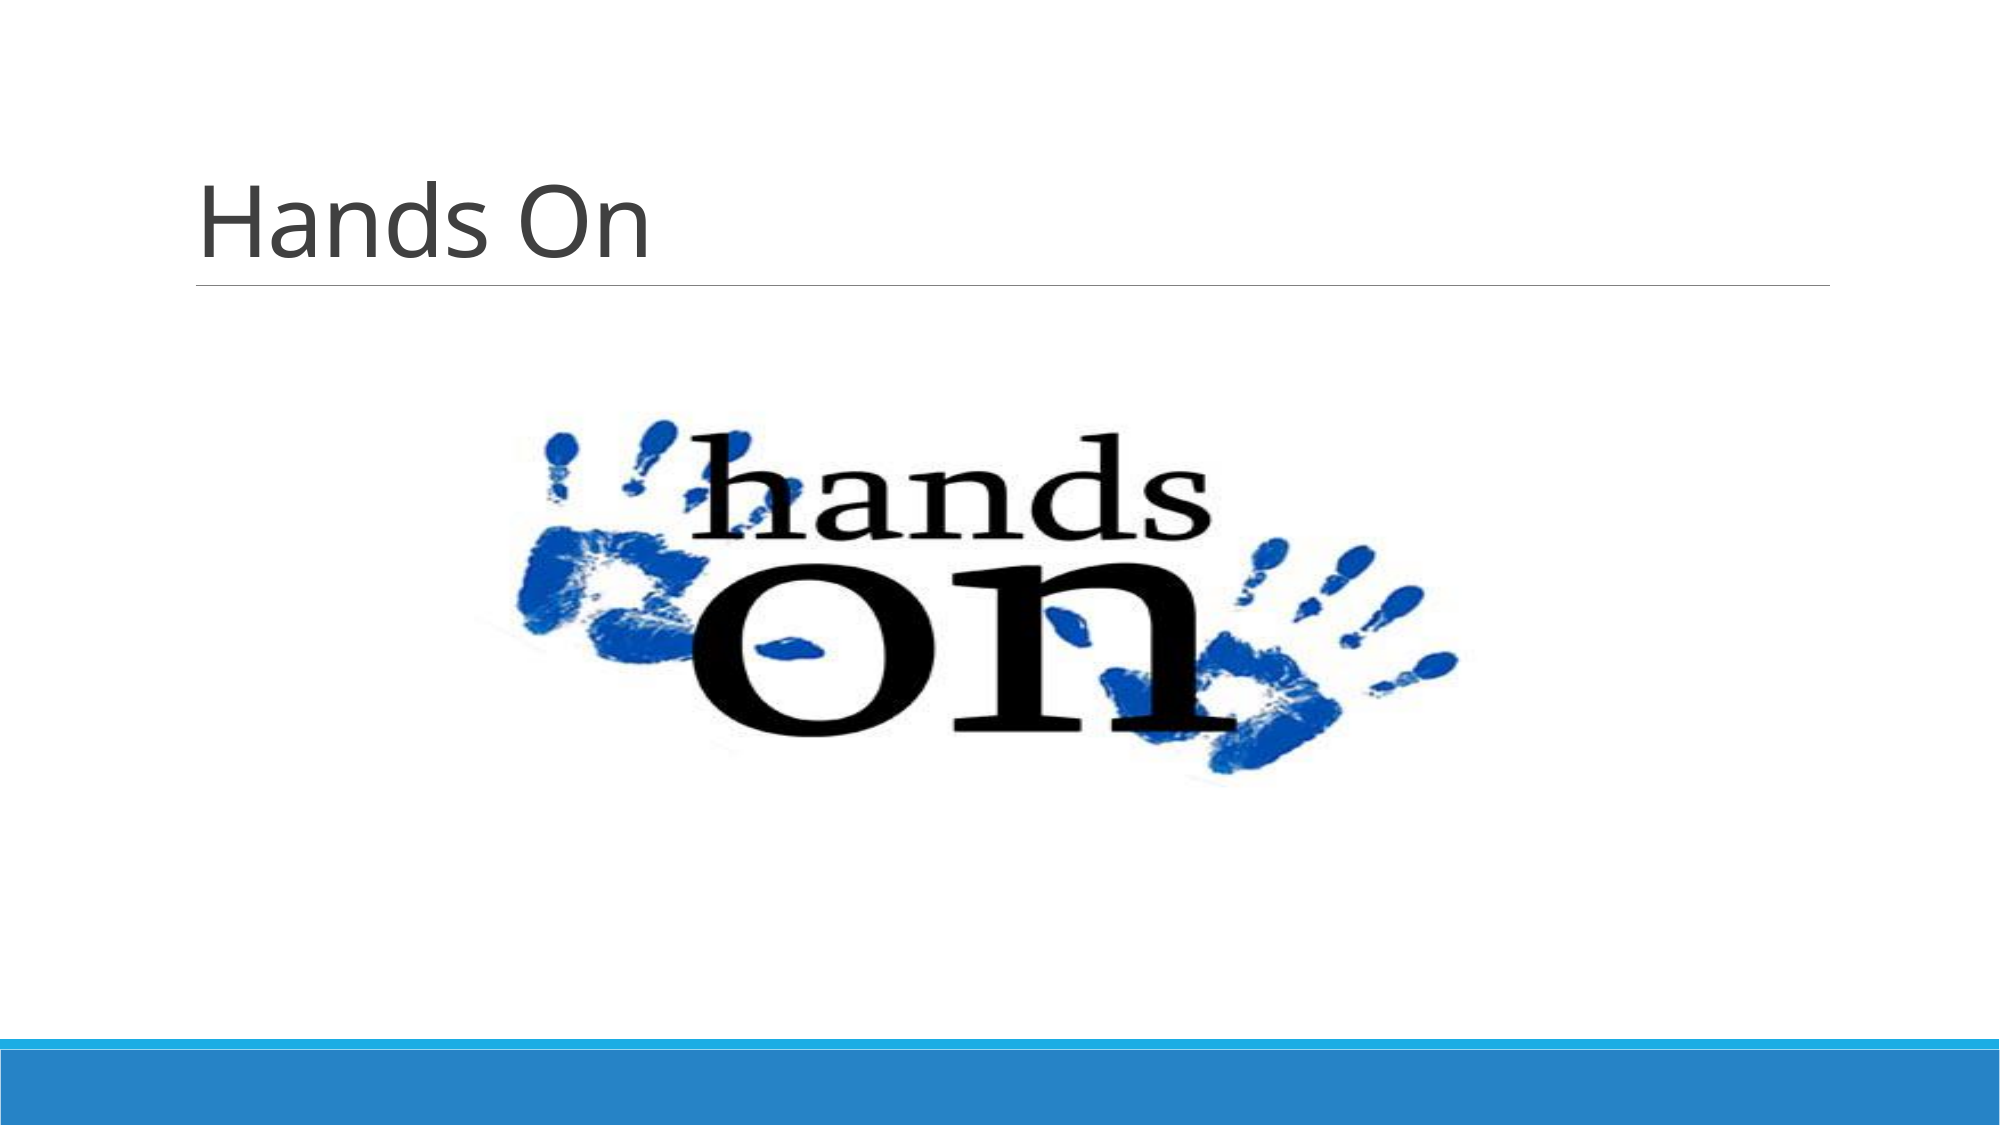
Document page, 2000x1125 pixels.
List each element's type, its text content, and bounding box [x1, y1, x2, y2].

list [474, 386, 1501, 826]
title Hands On [179, 47, 1830, 285]
